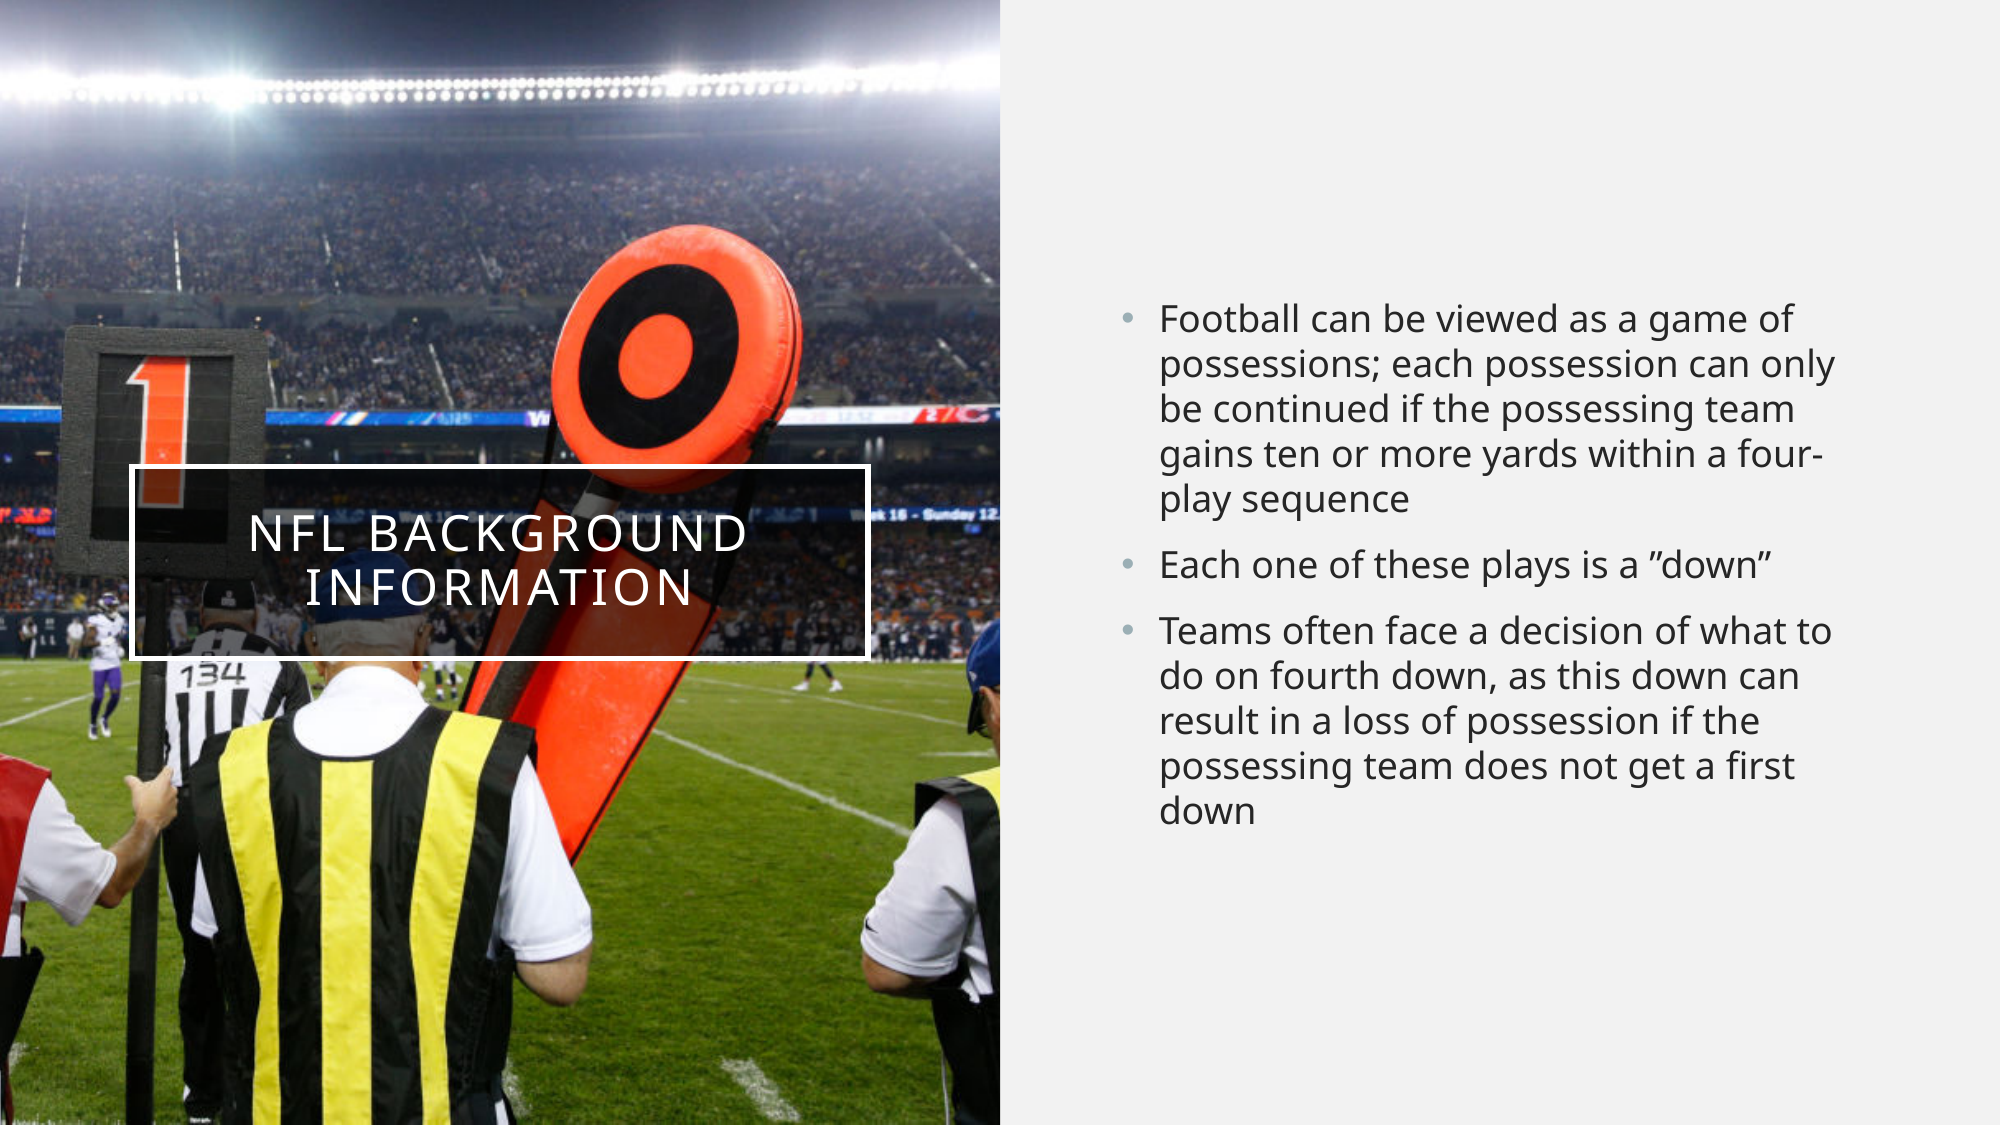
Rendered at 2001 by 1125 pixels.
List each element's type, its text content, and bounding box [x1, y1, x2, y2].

picture [0, 0, 1001, 1125]
list Football can be viewed as a game of possessions; each possession can only be continued if the possessing team gains ten or more yards within a four-play sequence Each one of these plays is a ”down” Teams often face a decision of what to do on fourth down, as this down can result in a loss of possession if the possessing team does not get a first down [1106, 160, 1895, 968]
